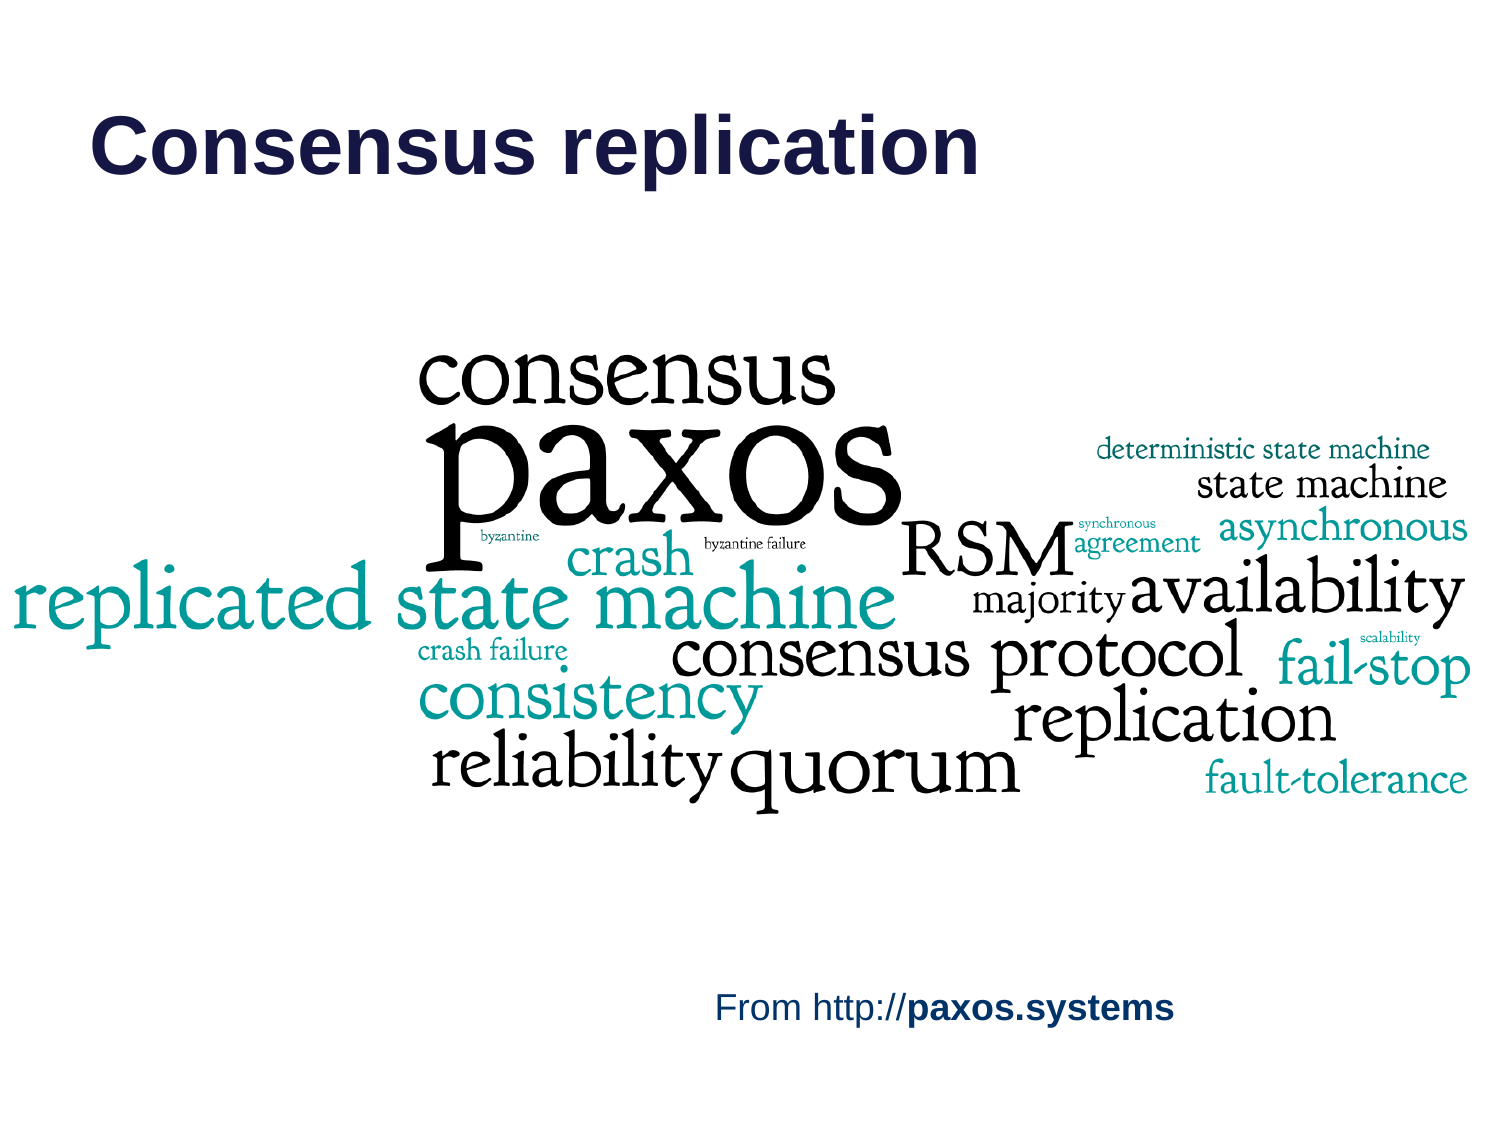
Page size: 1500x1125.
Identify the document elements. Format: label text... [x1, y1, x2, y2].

text_box From http://paxos.systems [699, 974, 1313, 1036]
title Consensus replication [75, 0, 1425, 200]
picture [4, 328, 1475, 838]
